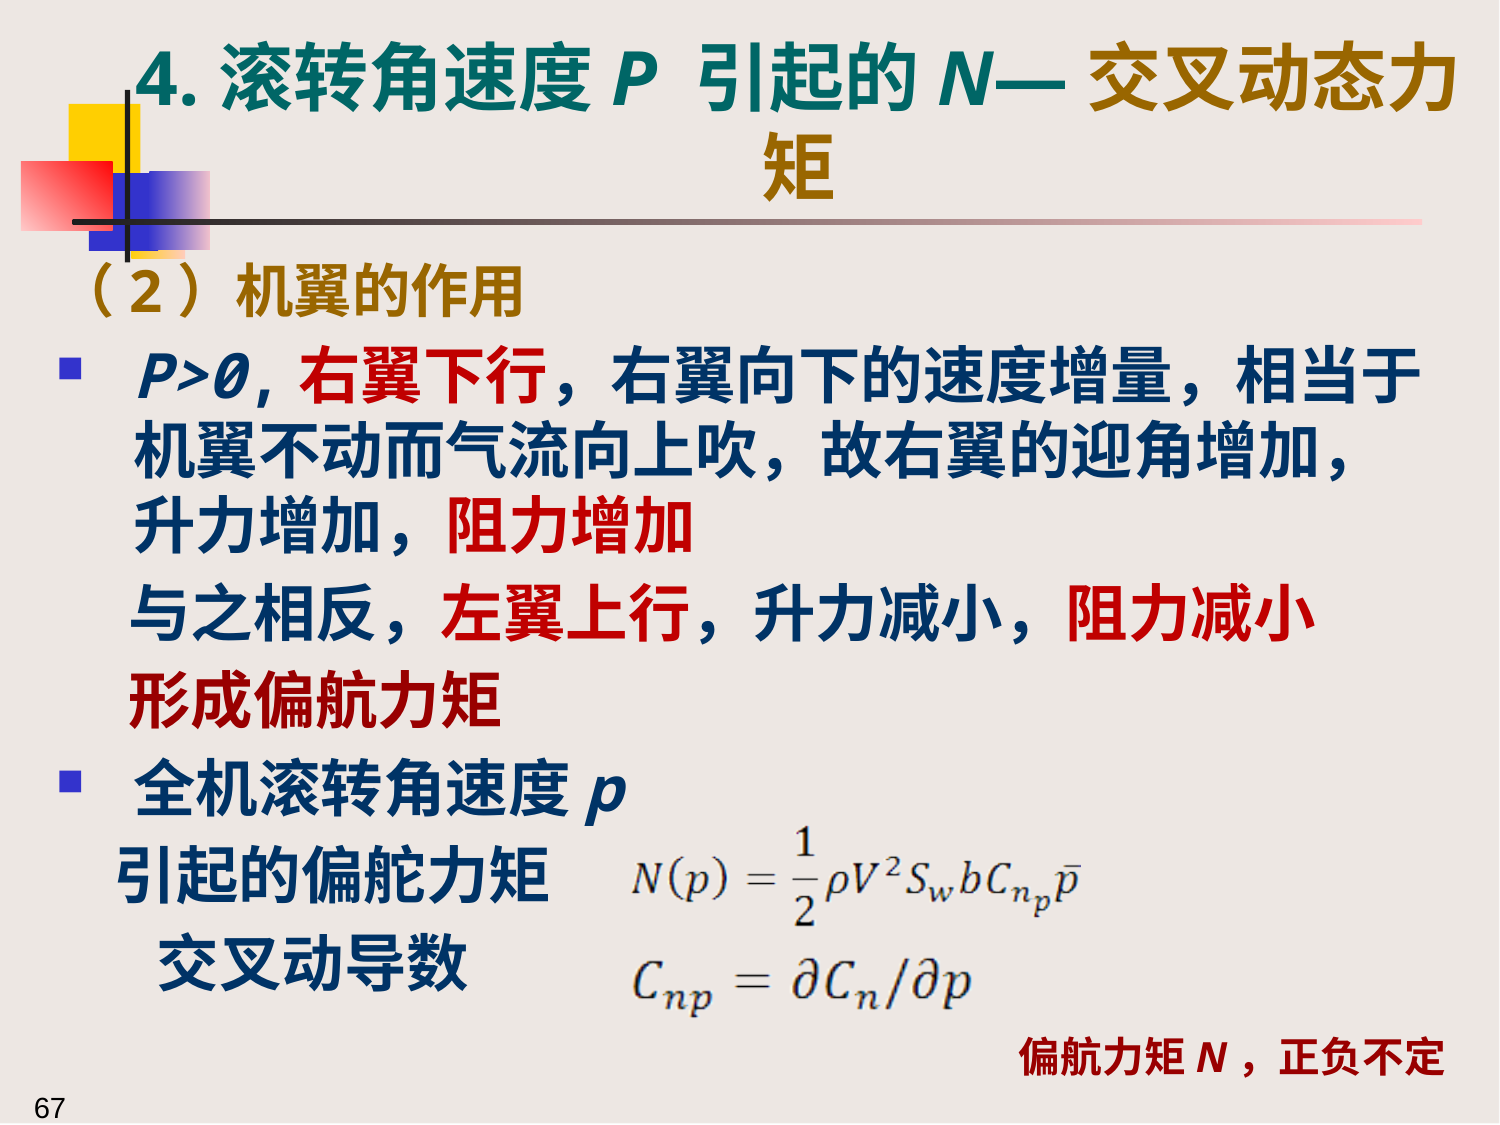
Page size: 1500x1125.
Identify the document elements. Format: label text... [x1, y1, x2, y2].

text_box 4.滚转角速度P 引起的N—交叉动态力矩 [97, 90, 1500, 218]
list （2）机翼的作用 P>0,右翼下行，右翼向下的速度增量，相当于机翼不动而气流向上吹，故右翼的迎角增加，升力增加，阻力增加 与之相反，左翼上行，升力减小，阻力减小 形成偏航力矩 全机滚转角速度p 引起的偏舵力矩 交叉动导数 [41, 246, 1459, 1118]
picture [210, 218, 1500, 1023]
picture [631, 948, 975, 1024]
text_box 偏航力矩N，正负不定 [1004, 1023, 1500, 1088]
picture [0, 1, 1500, 1125]
picture [631, 823, 1081, 929]
